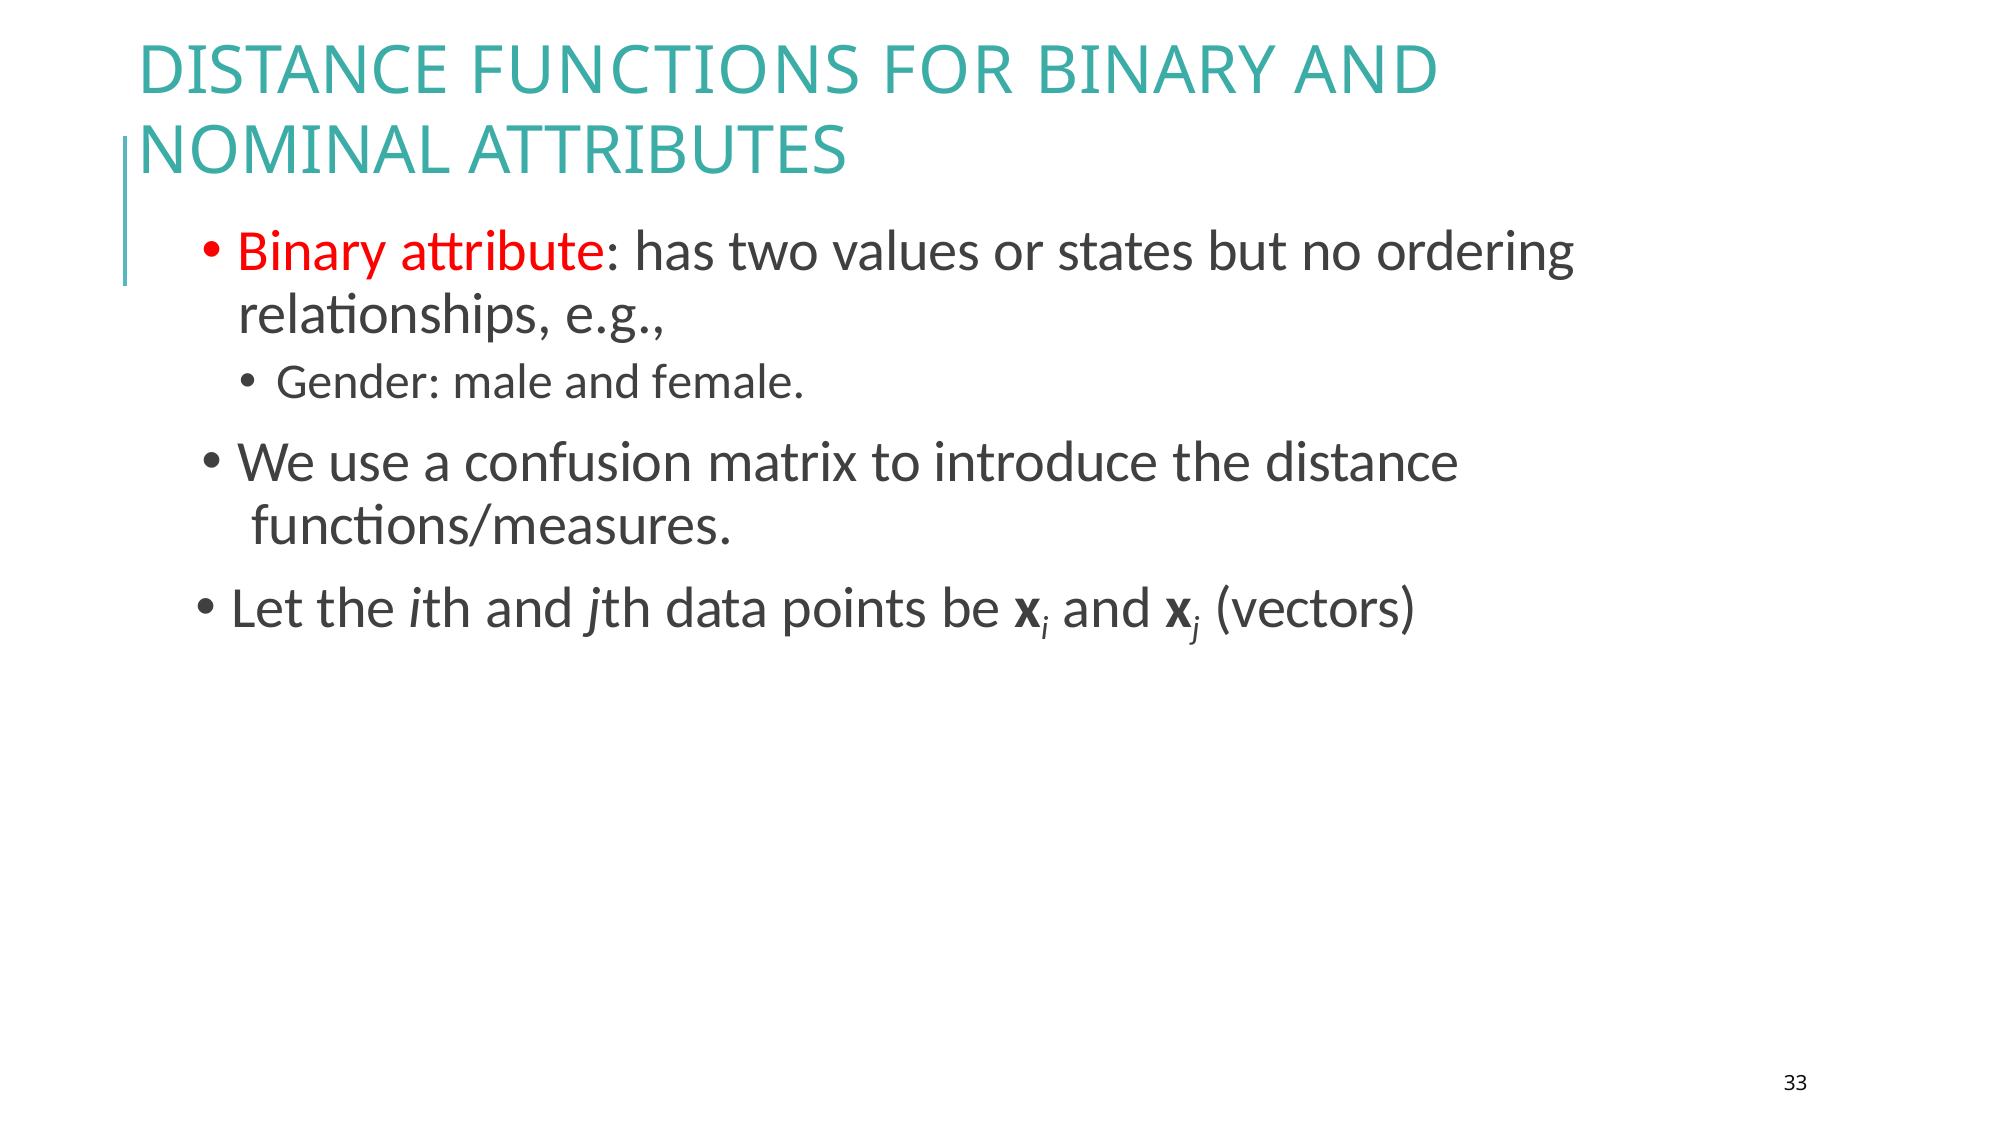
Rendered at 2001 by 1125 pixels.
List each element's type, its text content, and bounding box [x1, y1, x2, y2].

title Distance functions for binary and nominal attributes [135, 10, 1670, 201]
slide_number 33 [1777, 757, 1938, 1125]
text_box 🞄 Binary attribute: has two values or states but no ordering relationships, e.g., 🞄 Gender: male and female. 🞄 We use a confusion matrix to introduce the distance functions/measures. 🞄 Let the ith and jth data points be xi and xj (vectors) [194, 208, 1595, 647]
